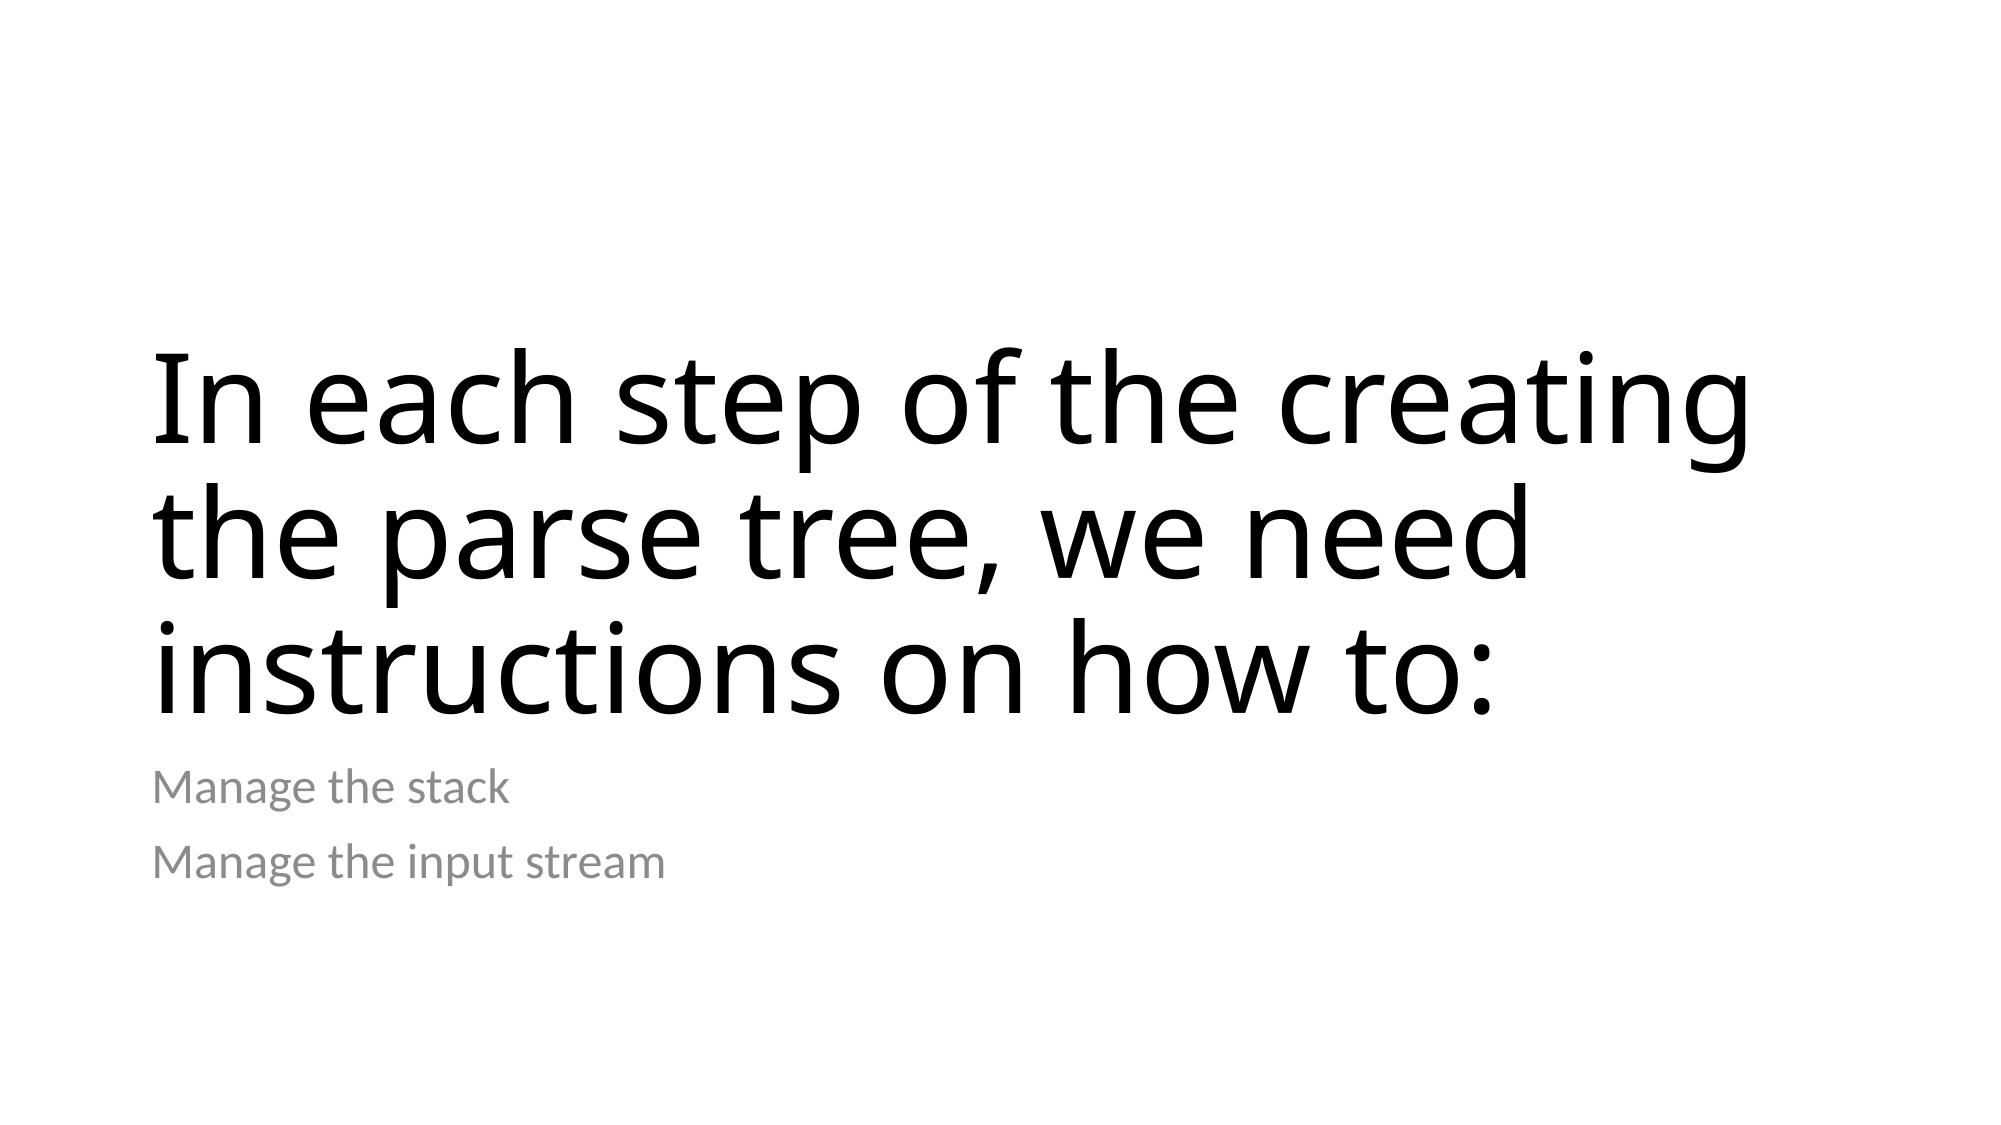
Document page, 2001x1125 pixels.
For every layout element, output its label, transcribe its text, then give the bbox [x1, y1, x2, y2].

list Manage the stack Manage the input stream [136, 752, 1862, 999]
title In each step of the creating the parse tree, we need instructions on how to: [136, 280, 1862, 749]
